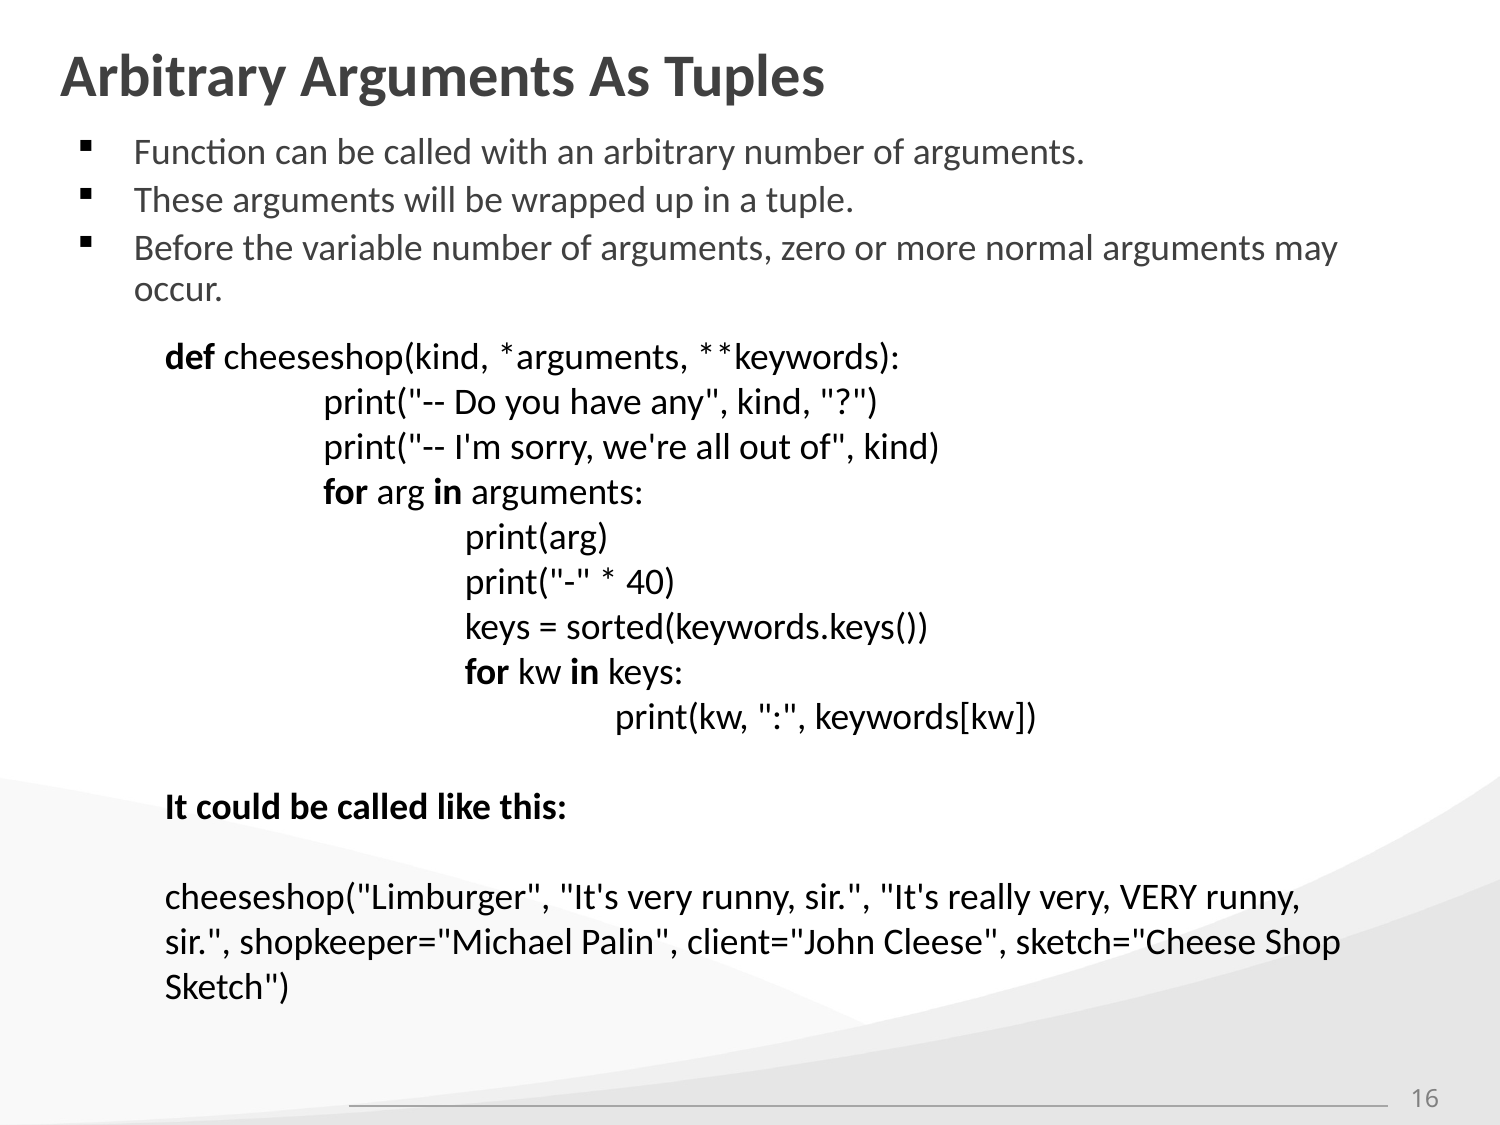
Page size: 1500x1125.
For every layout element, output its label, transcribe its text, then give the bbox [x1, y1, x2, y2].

picture [0, 0, 1500, 1125]
list Function can be called with an arbitrary number of arguments. These arguments will be wrapped up in a tuple. Before the variable number of arguments, zero or more normal arguments may occur. [62, 125, 1413, 350]
title Arbitrary Arguments As Tuples [45, 24, 1450, 120]
text_box def cheeseshop(kind, *arguments, **keywords): print("-- Do you have any", kind, "?") print("-- I'm sorry, we're all out of", kind) for arg in arguments: print(arg) print("-" * 40) keys = sorted(keywords.keys()) for kw in keys: print(kw, ":", keywords[kw]) It could be called like this: cheeseshop("Limburger", "It's very runny, sir.", "It's really very, VERY runny, sir.", shopkeeper="Michael Palin", client="John Cleese", sketch="Cheese Shop Sketch") [150, 324, 1375, 1015]
